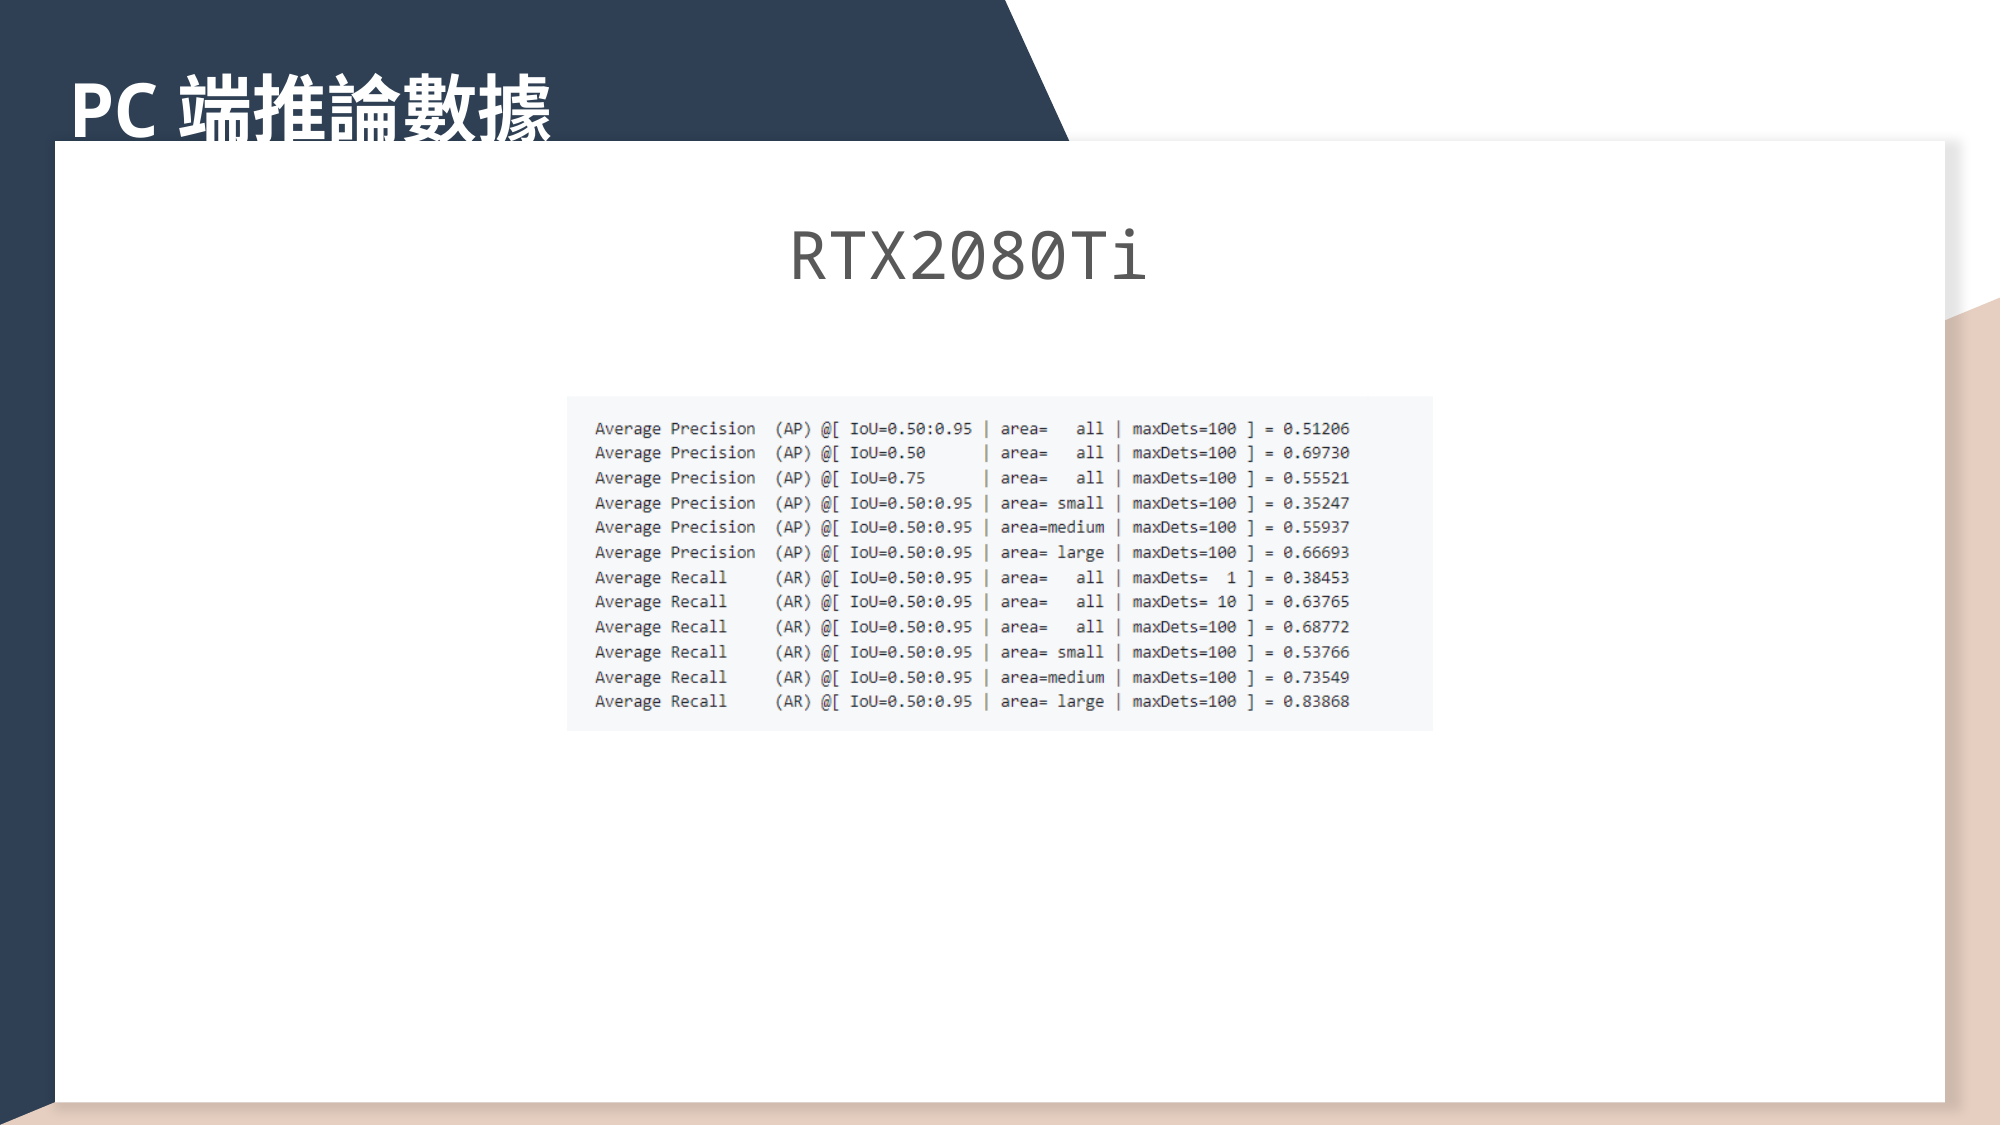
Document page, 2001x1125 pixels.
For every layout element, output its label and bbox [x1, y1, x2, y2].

picture [567, 394, 1433, 731]
text_box [0, 0, 2000, 1125]
